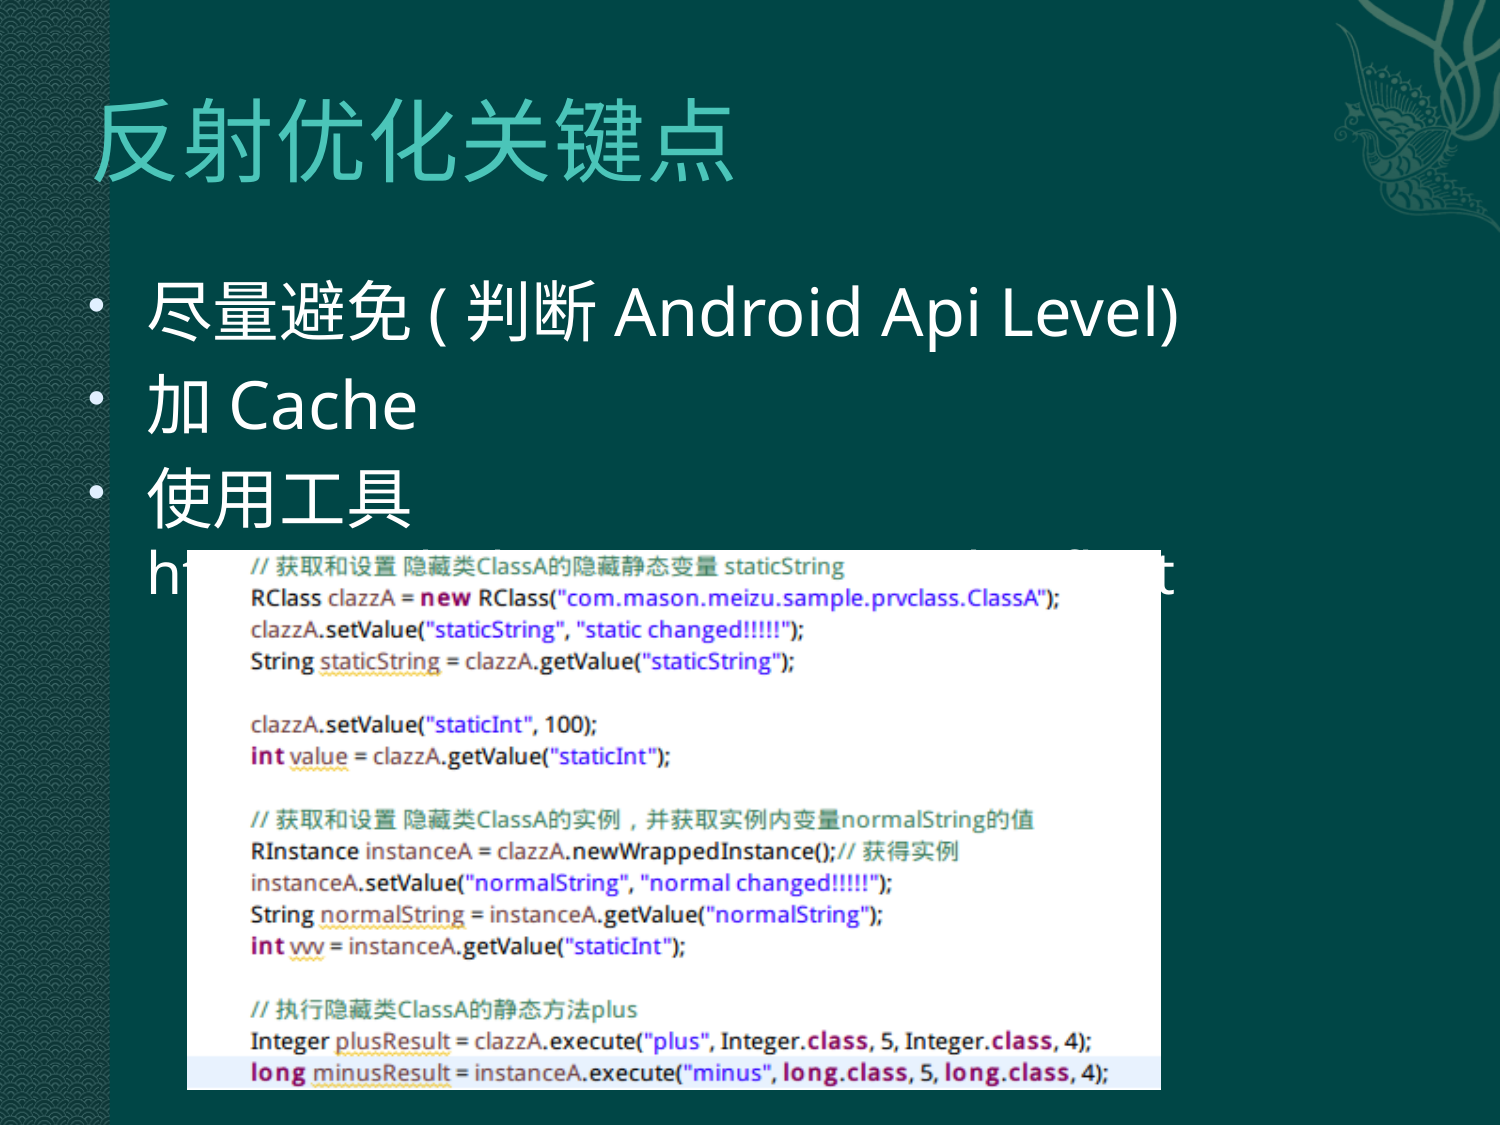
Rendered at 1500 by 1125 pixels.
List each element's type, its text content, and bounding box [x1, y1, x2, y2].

title 反射优化关键点 [75, 45, 1351, 233]
list 尽量避免(判断Android Api Level) 加Cache 使用工具 https://github.com/masonTool/reflect [75, 262, 1425, 1005]
picture [0, 0, 110, 1125]
picture [186, 550, 1161, 1091]
